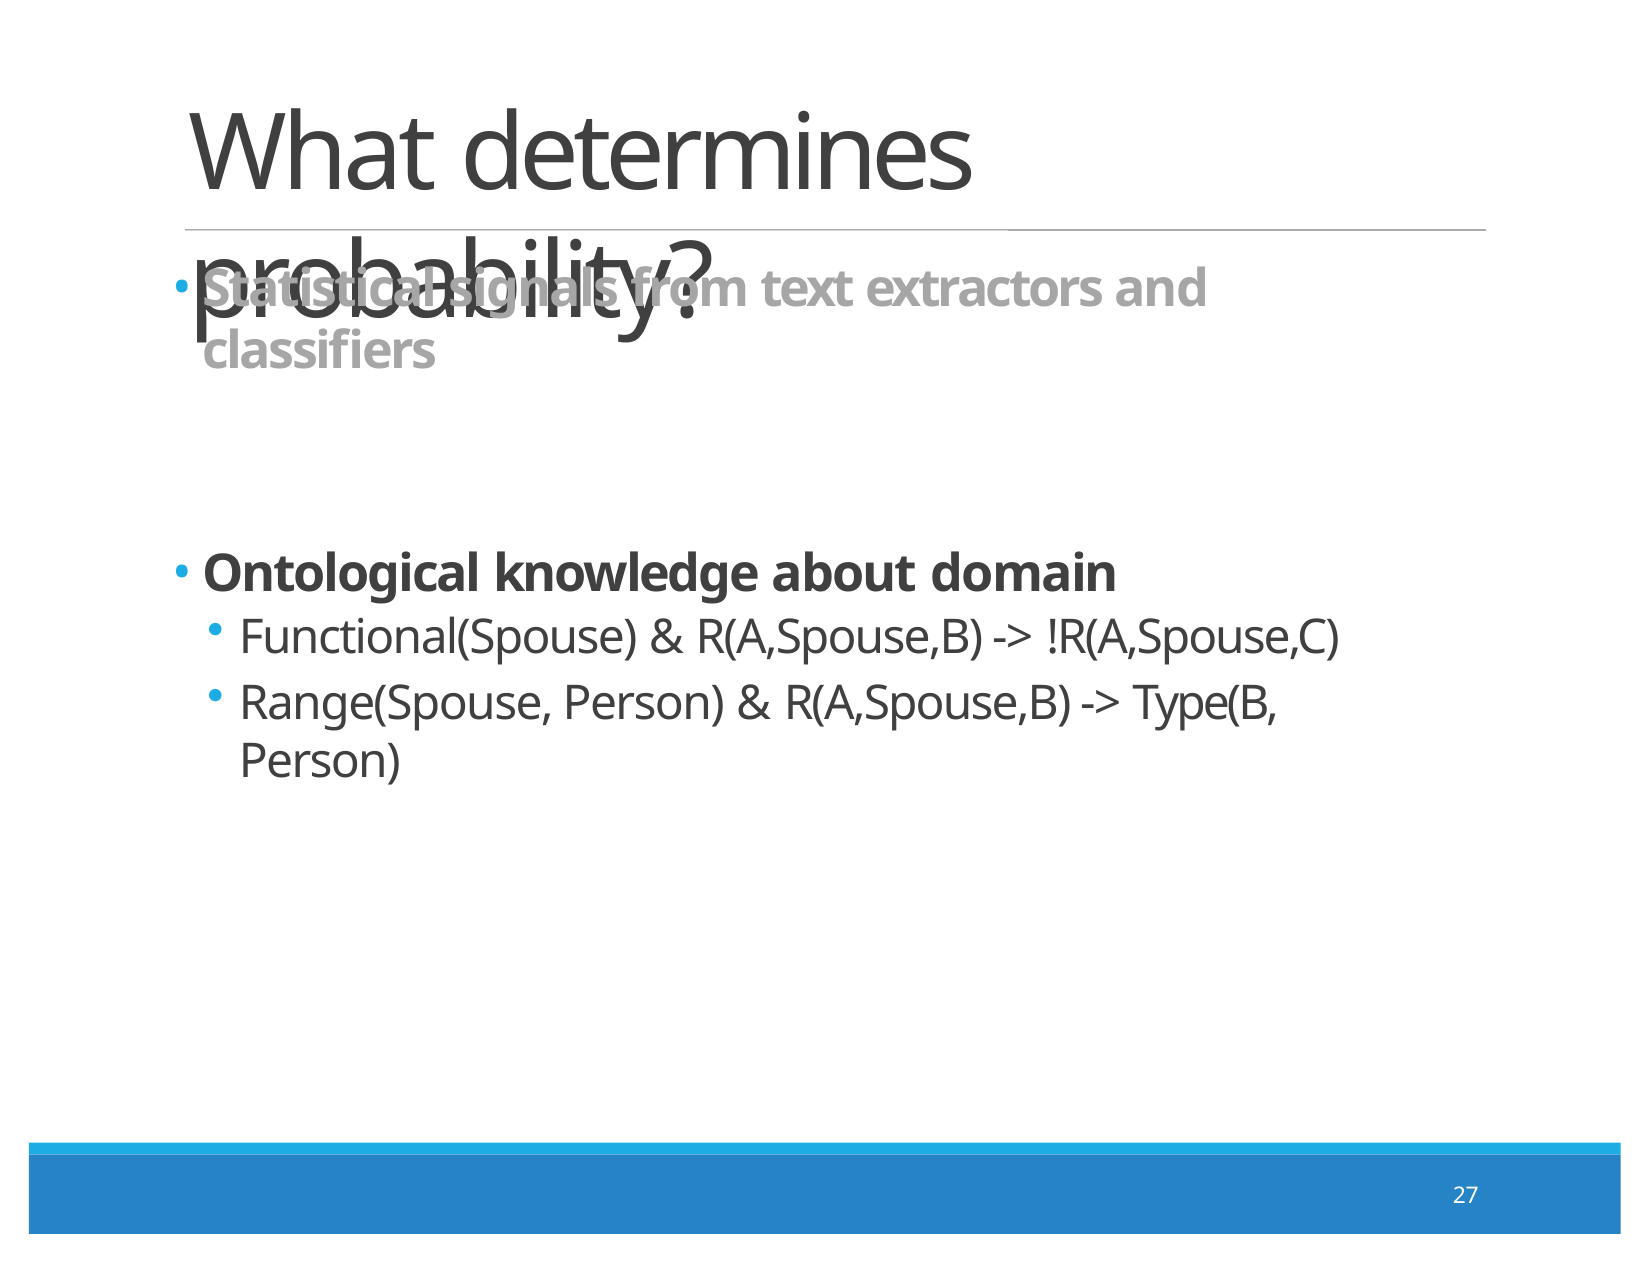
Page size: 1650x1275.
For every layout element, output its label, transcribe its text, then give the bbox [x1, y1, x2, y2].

text_box Ontological knowledge about domain Functional(Spouse) & R(A,Spouse,B) -> !R(A,Spouse,C) Range(Spouse, Person) & R(A,Spouse,B) -> Type(B, Person) [170, 533, 1393, 787]
title What determines probability? [186, 81, 1434, 339]
text_box Statistical signals from text extractors and classifiers [170, 251, 1348, 379]
slide_number 27 [1448, 1180, 1481, 1275]
